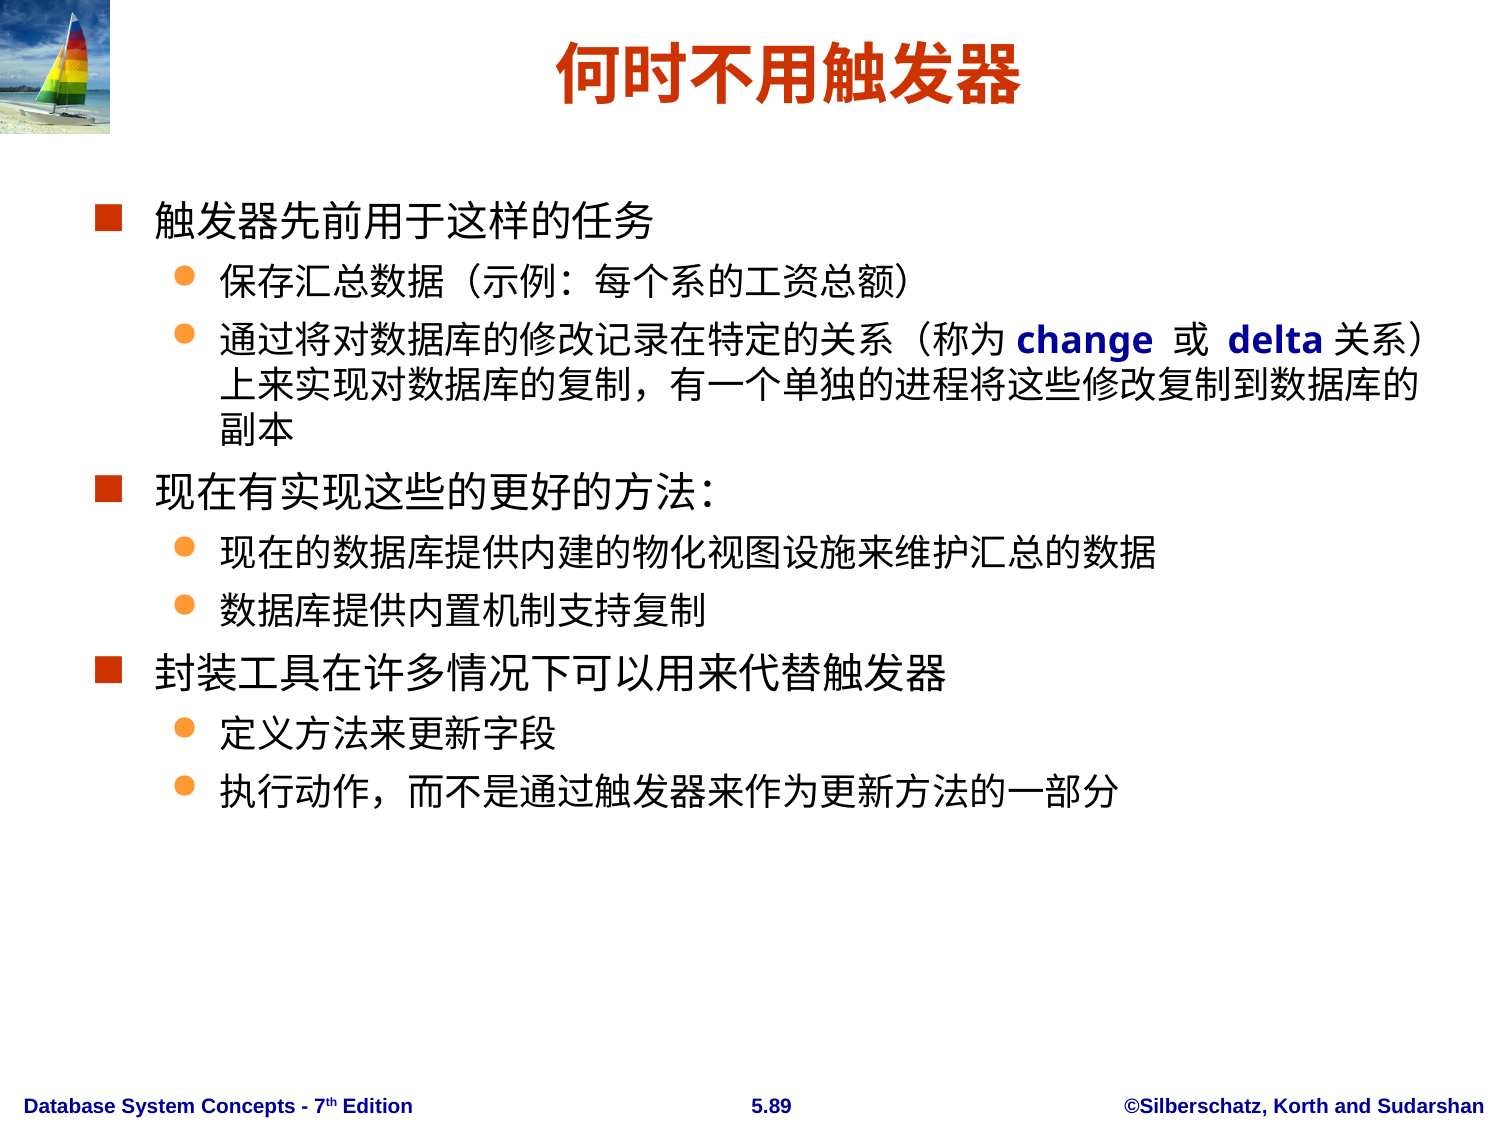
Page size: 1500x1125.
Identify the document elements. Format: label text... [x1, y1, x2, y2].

list 触发器先前用于这样的任务 保存汇总数据（示例：每个系的工资总额） 通过将对数据库的修改记录在特定的关系（称为change 或 delta关系）上来实现对数据库的复制，有一个单独的进程将这些修改复制到数据库的副本 现在有实现这些的更好的方法： 现在的数据库提供内建的物化视图设施来维护汇总的数据 数据库提供内置机制支持复制 封装工具在许多情况下可以用来代替触发器 定义方法来更新字段 执行动作，而不是通过触发器来作为更新方法的一部分 [83, 187, 1468, 1056]
title 何时不用触发器 [126, 19, 1451, 120]
picture [0, 0, 110, 134]
